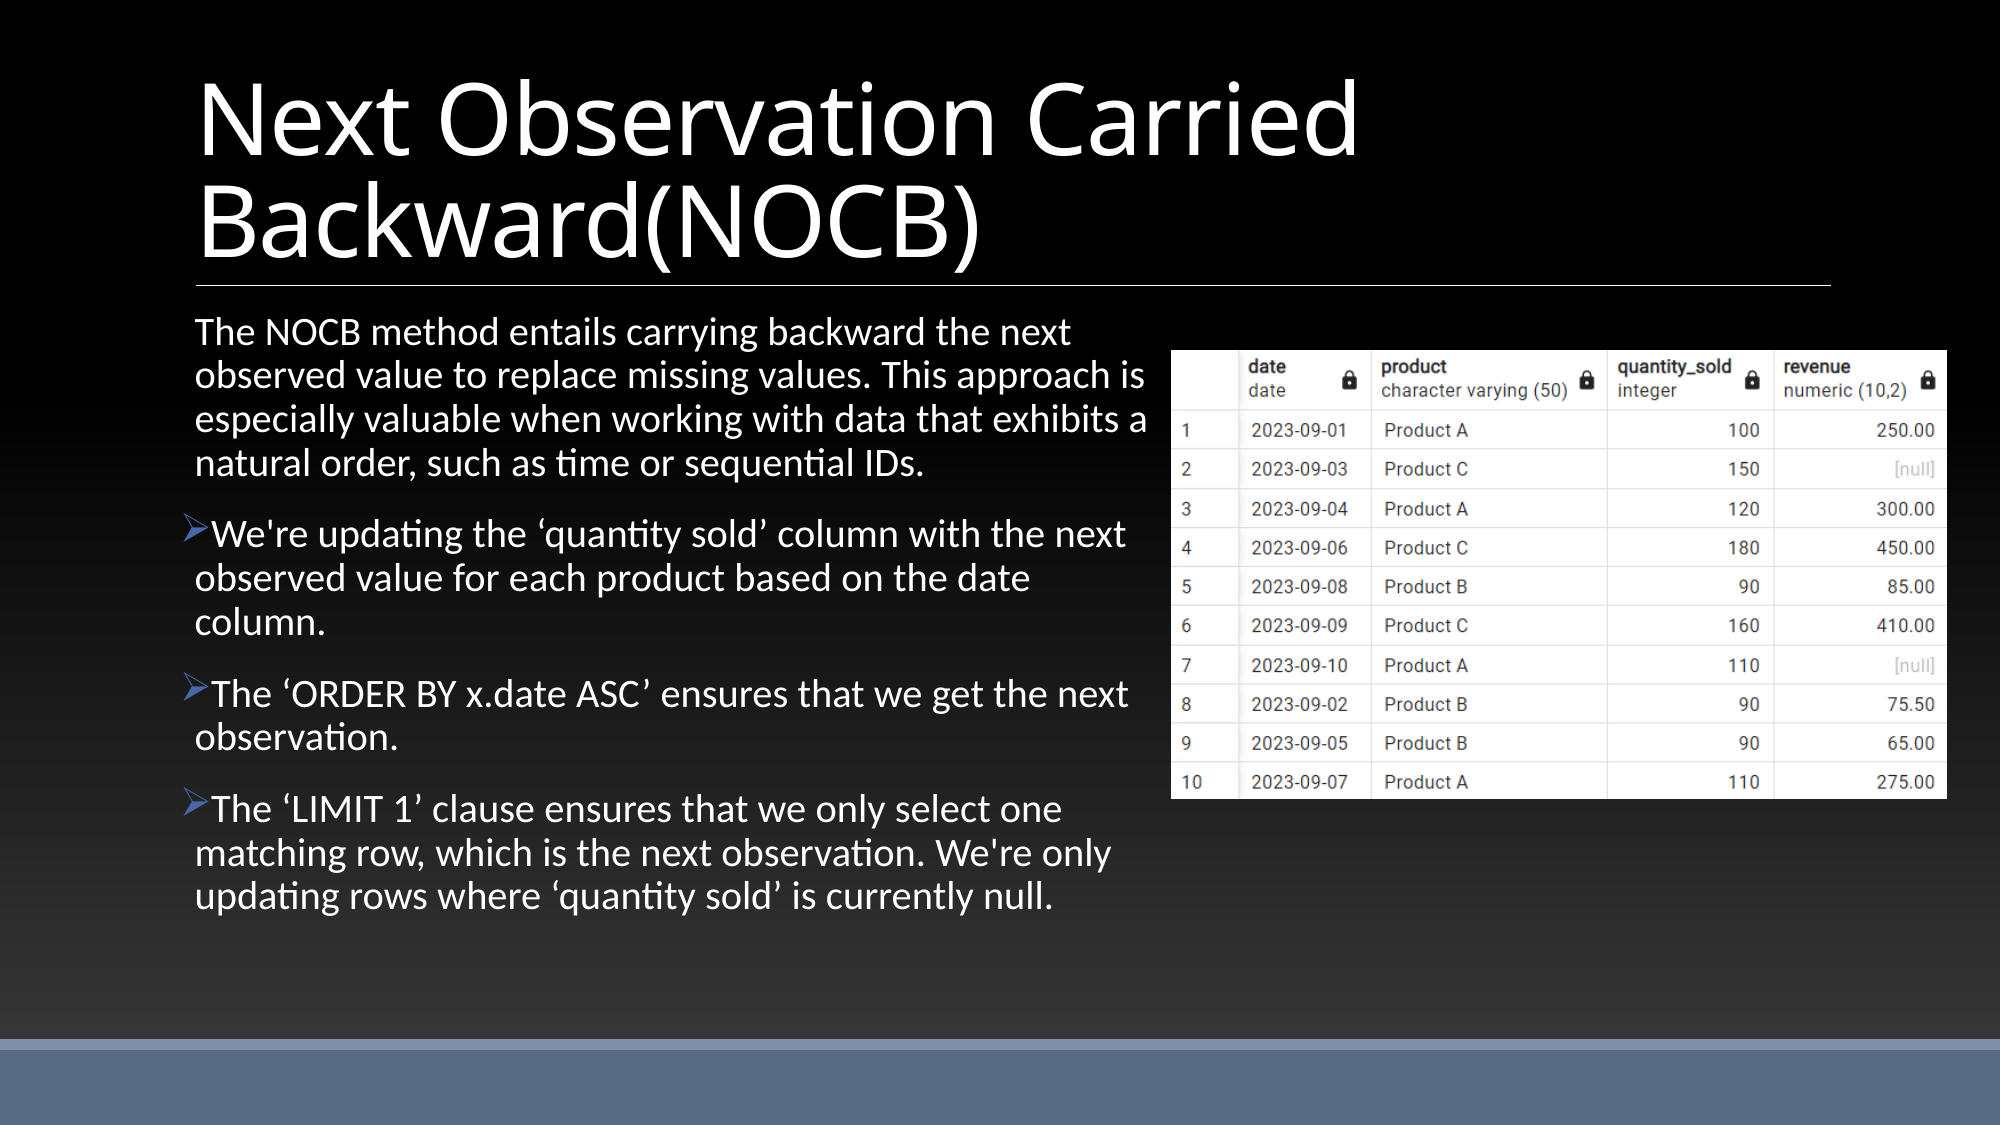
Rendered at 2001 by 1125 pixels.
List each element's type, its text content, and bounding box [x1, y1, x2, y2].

list The NOCB method entails carrying backward the next observed value to replace missing values. This approach is especially valuable when working with data that exhibits a natural order, such as time or sequential IDs. We're updating the ‘quantity sold’ column with the next observed value for each product based on the date column. The ‘ORDER BY x.date ASC’ ensures that we get the next observation. The ‘LIMIT 1’ clause ensures that we only select one matching row, which is the next observation. We're only updating rows where ‘quantity sold’ is currently null. [180, 302, 1172, 932]
title Next Observation Carried Backward(NOCB) [180, 47, 1929, 285]
picture [1171, 349, 1947, 799]
